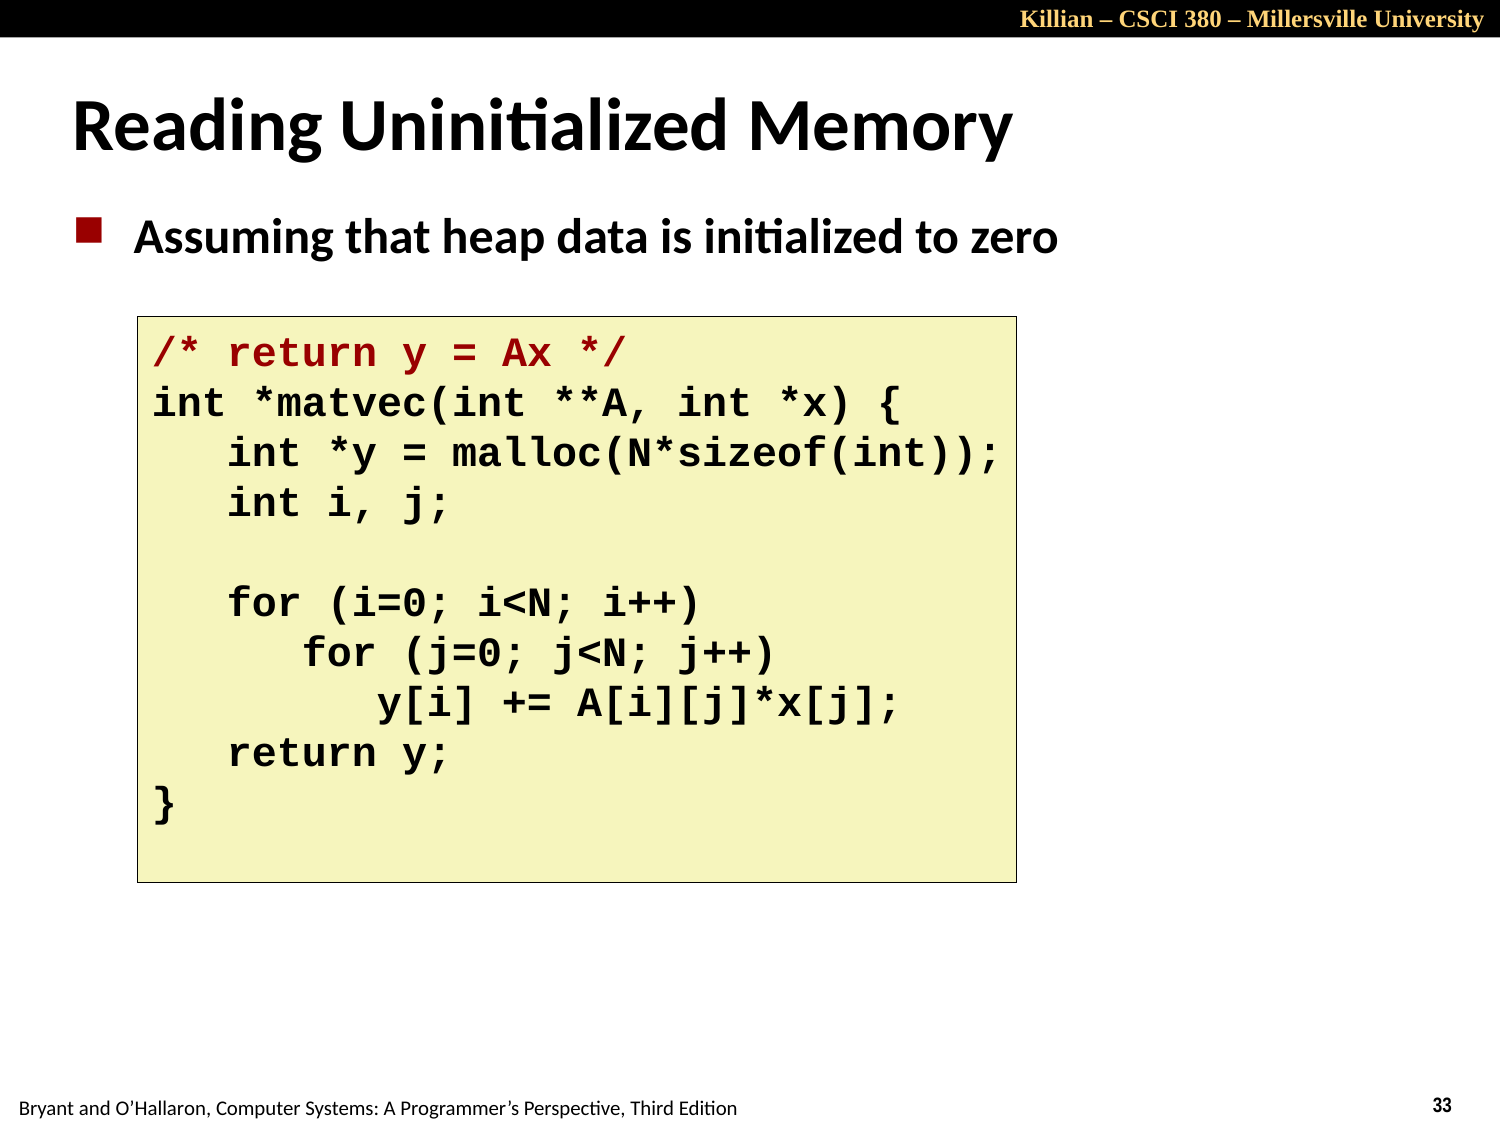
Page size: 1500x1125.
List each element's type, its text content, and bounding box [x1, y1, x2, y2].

title Reading Uninitialized Memory [57, 62, 1488, 192]
list Assuming that heap data is initialized to zero [61, 199, 1426, 1058]
text_box /* return y = Ax */ int *matvec(int **A, int *x) { int *y = malloc(N*sizeof(int)); int i, j; for (i=0; i<N; i++) for (j=0; j<N; j++) y[i] += A[i][j]*x[j]; return y; } [137, 316, 1017, 883]
